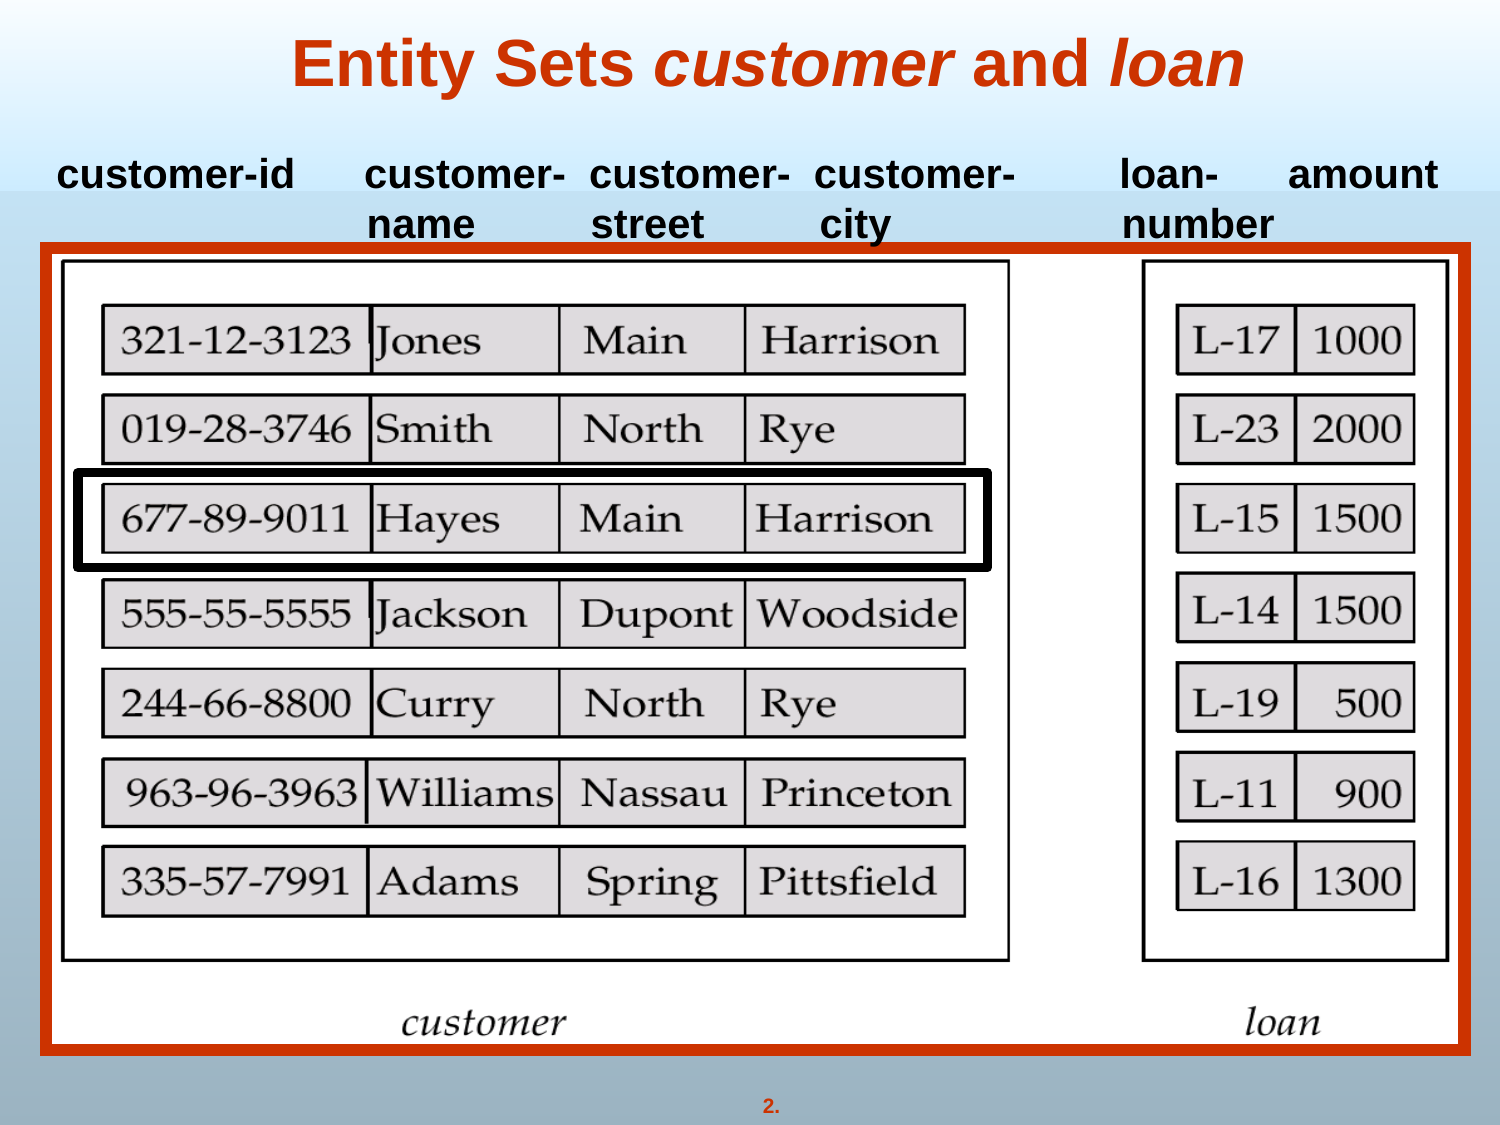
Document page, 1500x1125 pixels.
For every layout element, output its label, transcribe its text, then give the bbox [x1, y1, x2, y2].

text_box customer-id customer- customer- customer- loan- amount name street city number [41, 139, 1470, 254]
title Entity Sets customer and loan [106, 7, 1432, 108]
picture [51, 253, 1459, 1044]
